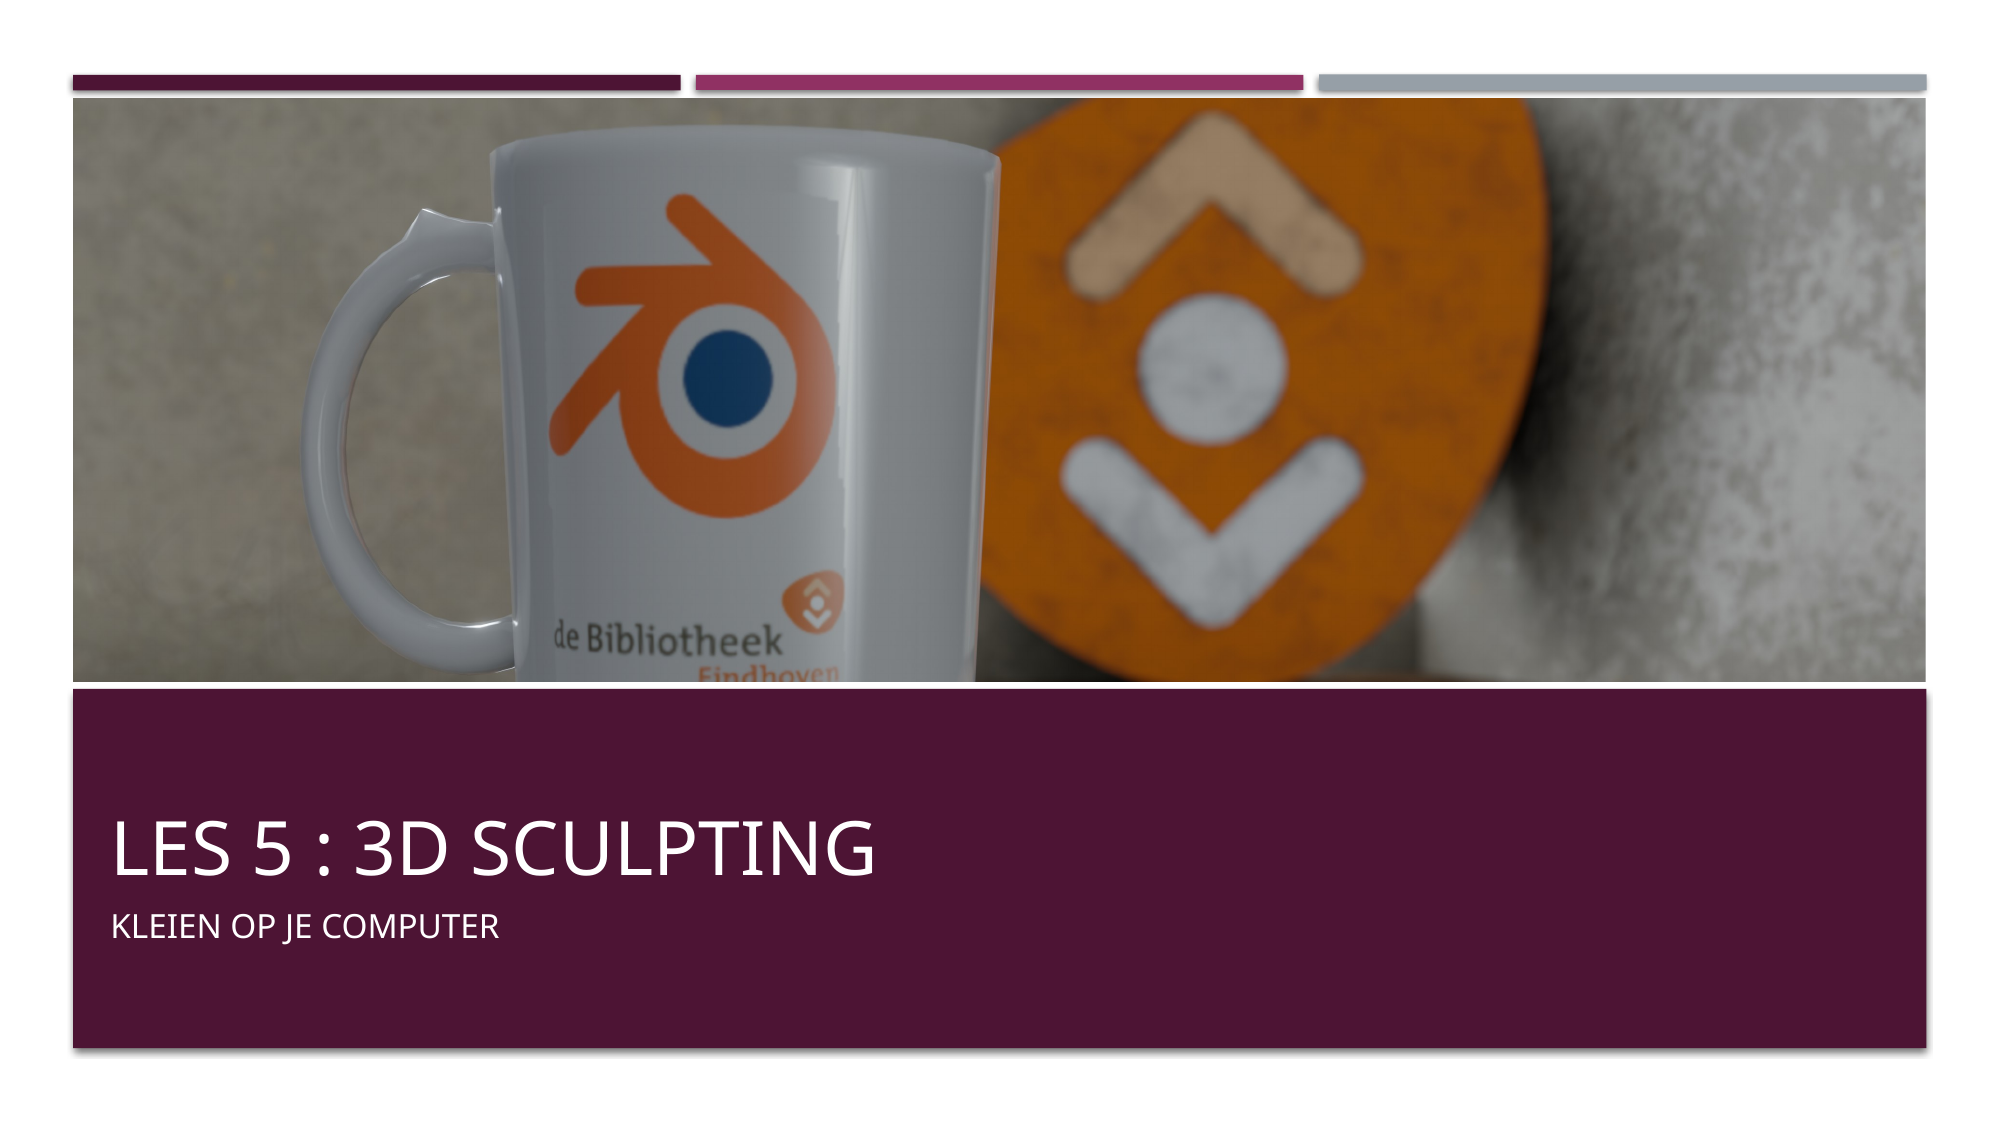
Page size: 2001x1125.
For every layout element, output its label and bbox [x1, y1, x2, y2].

text_box [72, 694, 1928, 1049]
picture [72, 97, 1927, 683]
text_box [72, 73, 1928, 96]
text_box [0, 0, 2000, 1125]
